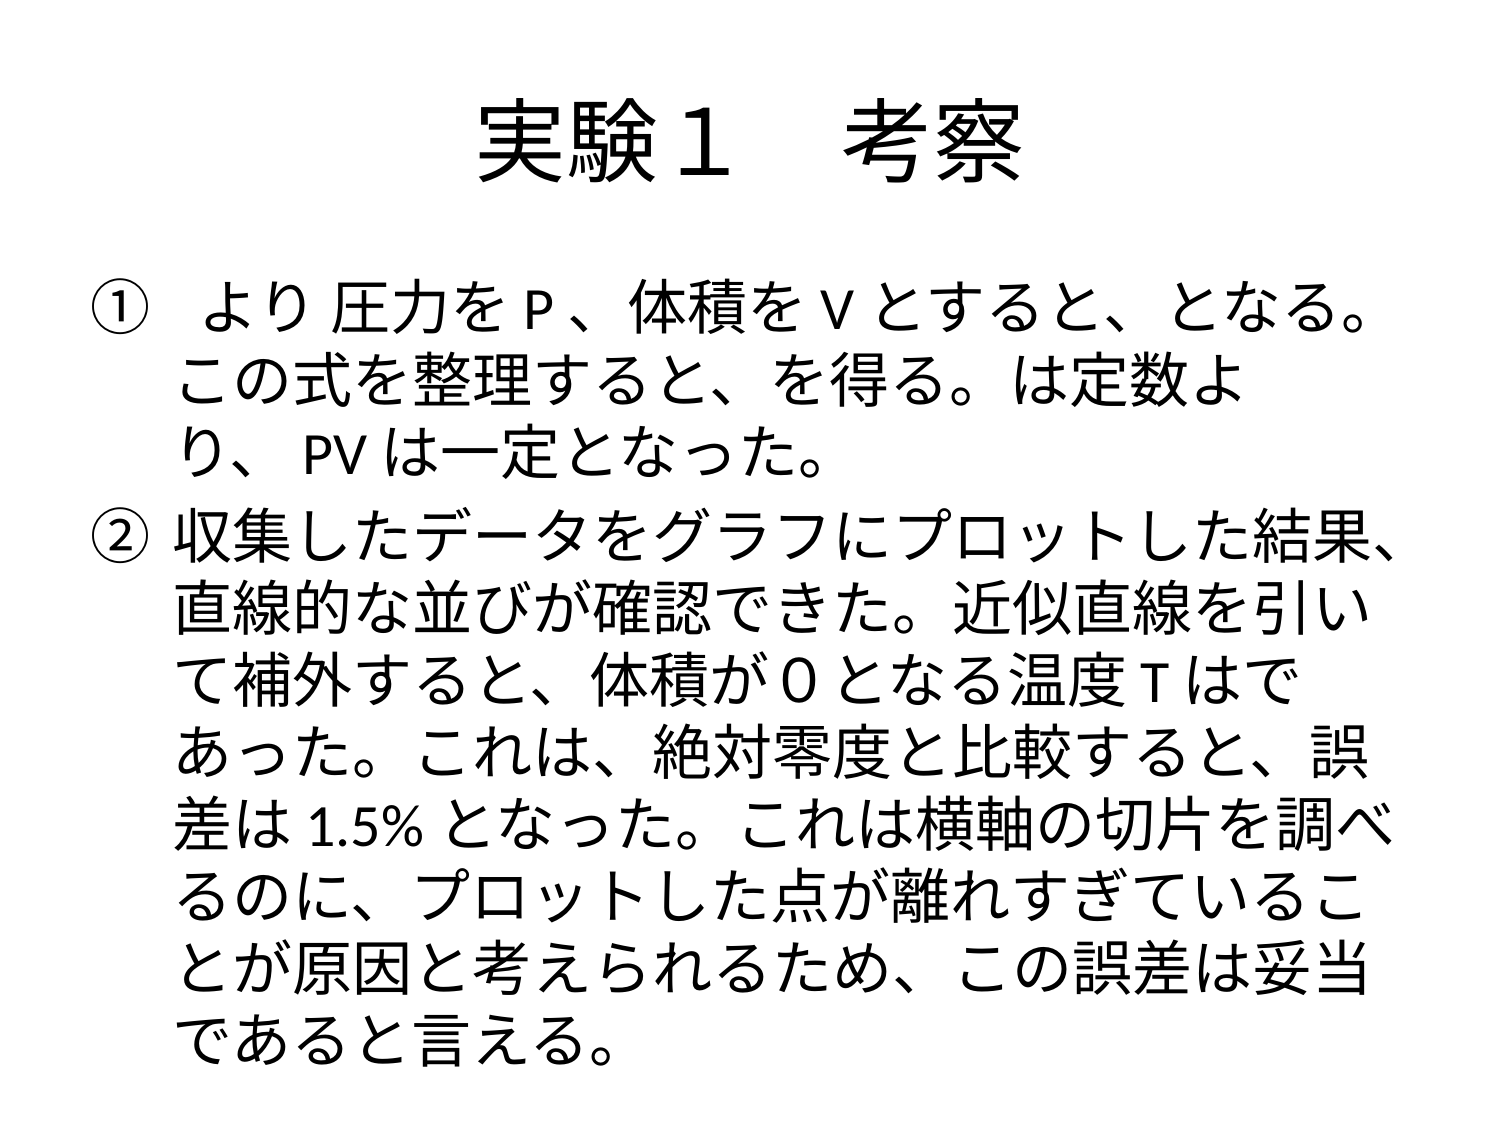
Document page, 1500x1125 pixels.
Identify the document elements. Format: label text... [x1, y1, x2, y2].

title 実験１ 考察 [75, 45, 1425, 233]
